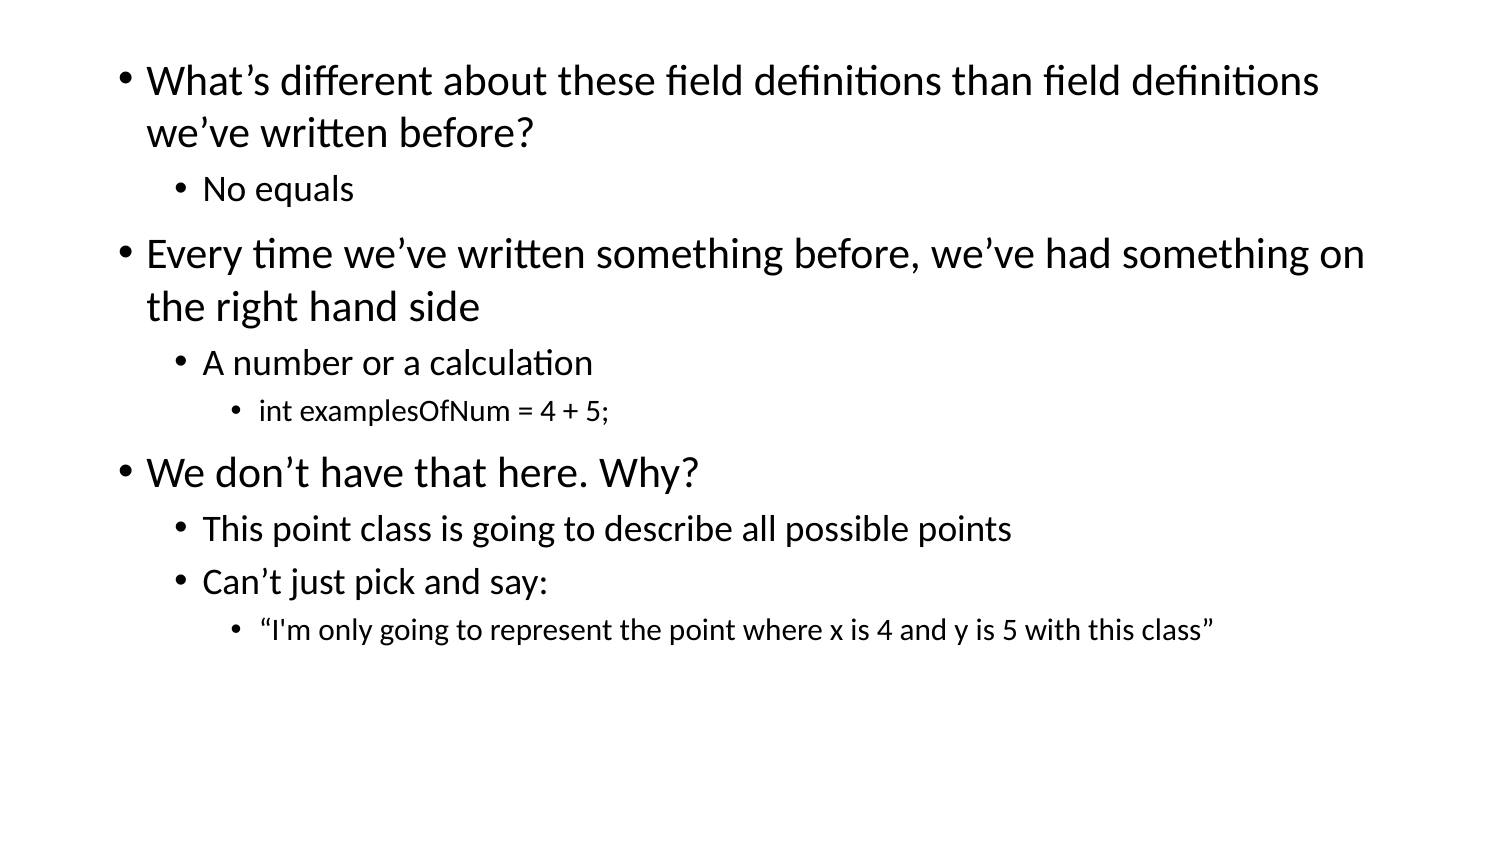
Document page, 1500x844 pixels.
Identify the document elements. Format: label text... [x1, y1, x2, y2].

list What’s different about these field definitions than field definitions we’ve written before? No equals Every time we’ve written something before, we’ve had something on the right hand side A number or a calculation int examplesOfNum = 4 + 5; We don’t have that here. Why? This point class is going to describe all possible points Can’t just pick and say: “I'm only going to represent the point where x is 4 and y is 5 with this class” [103, 44, 1397, 826]
